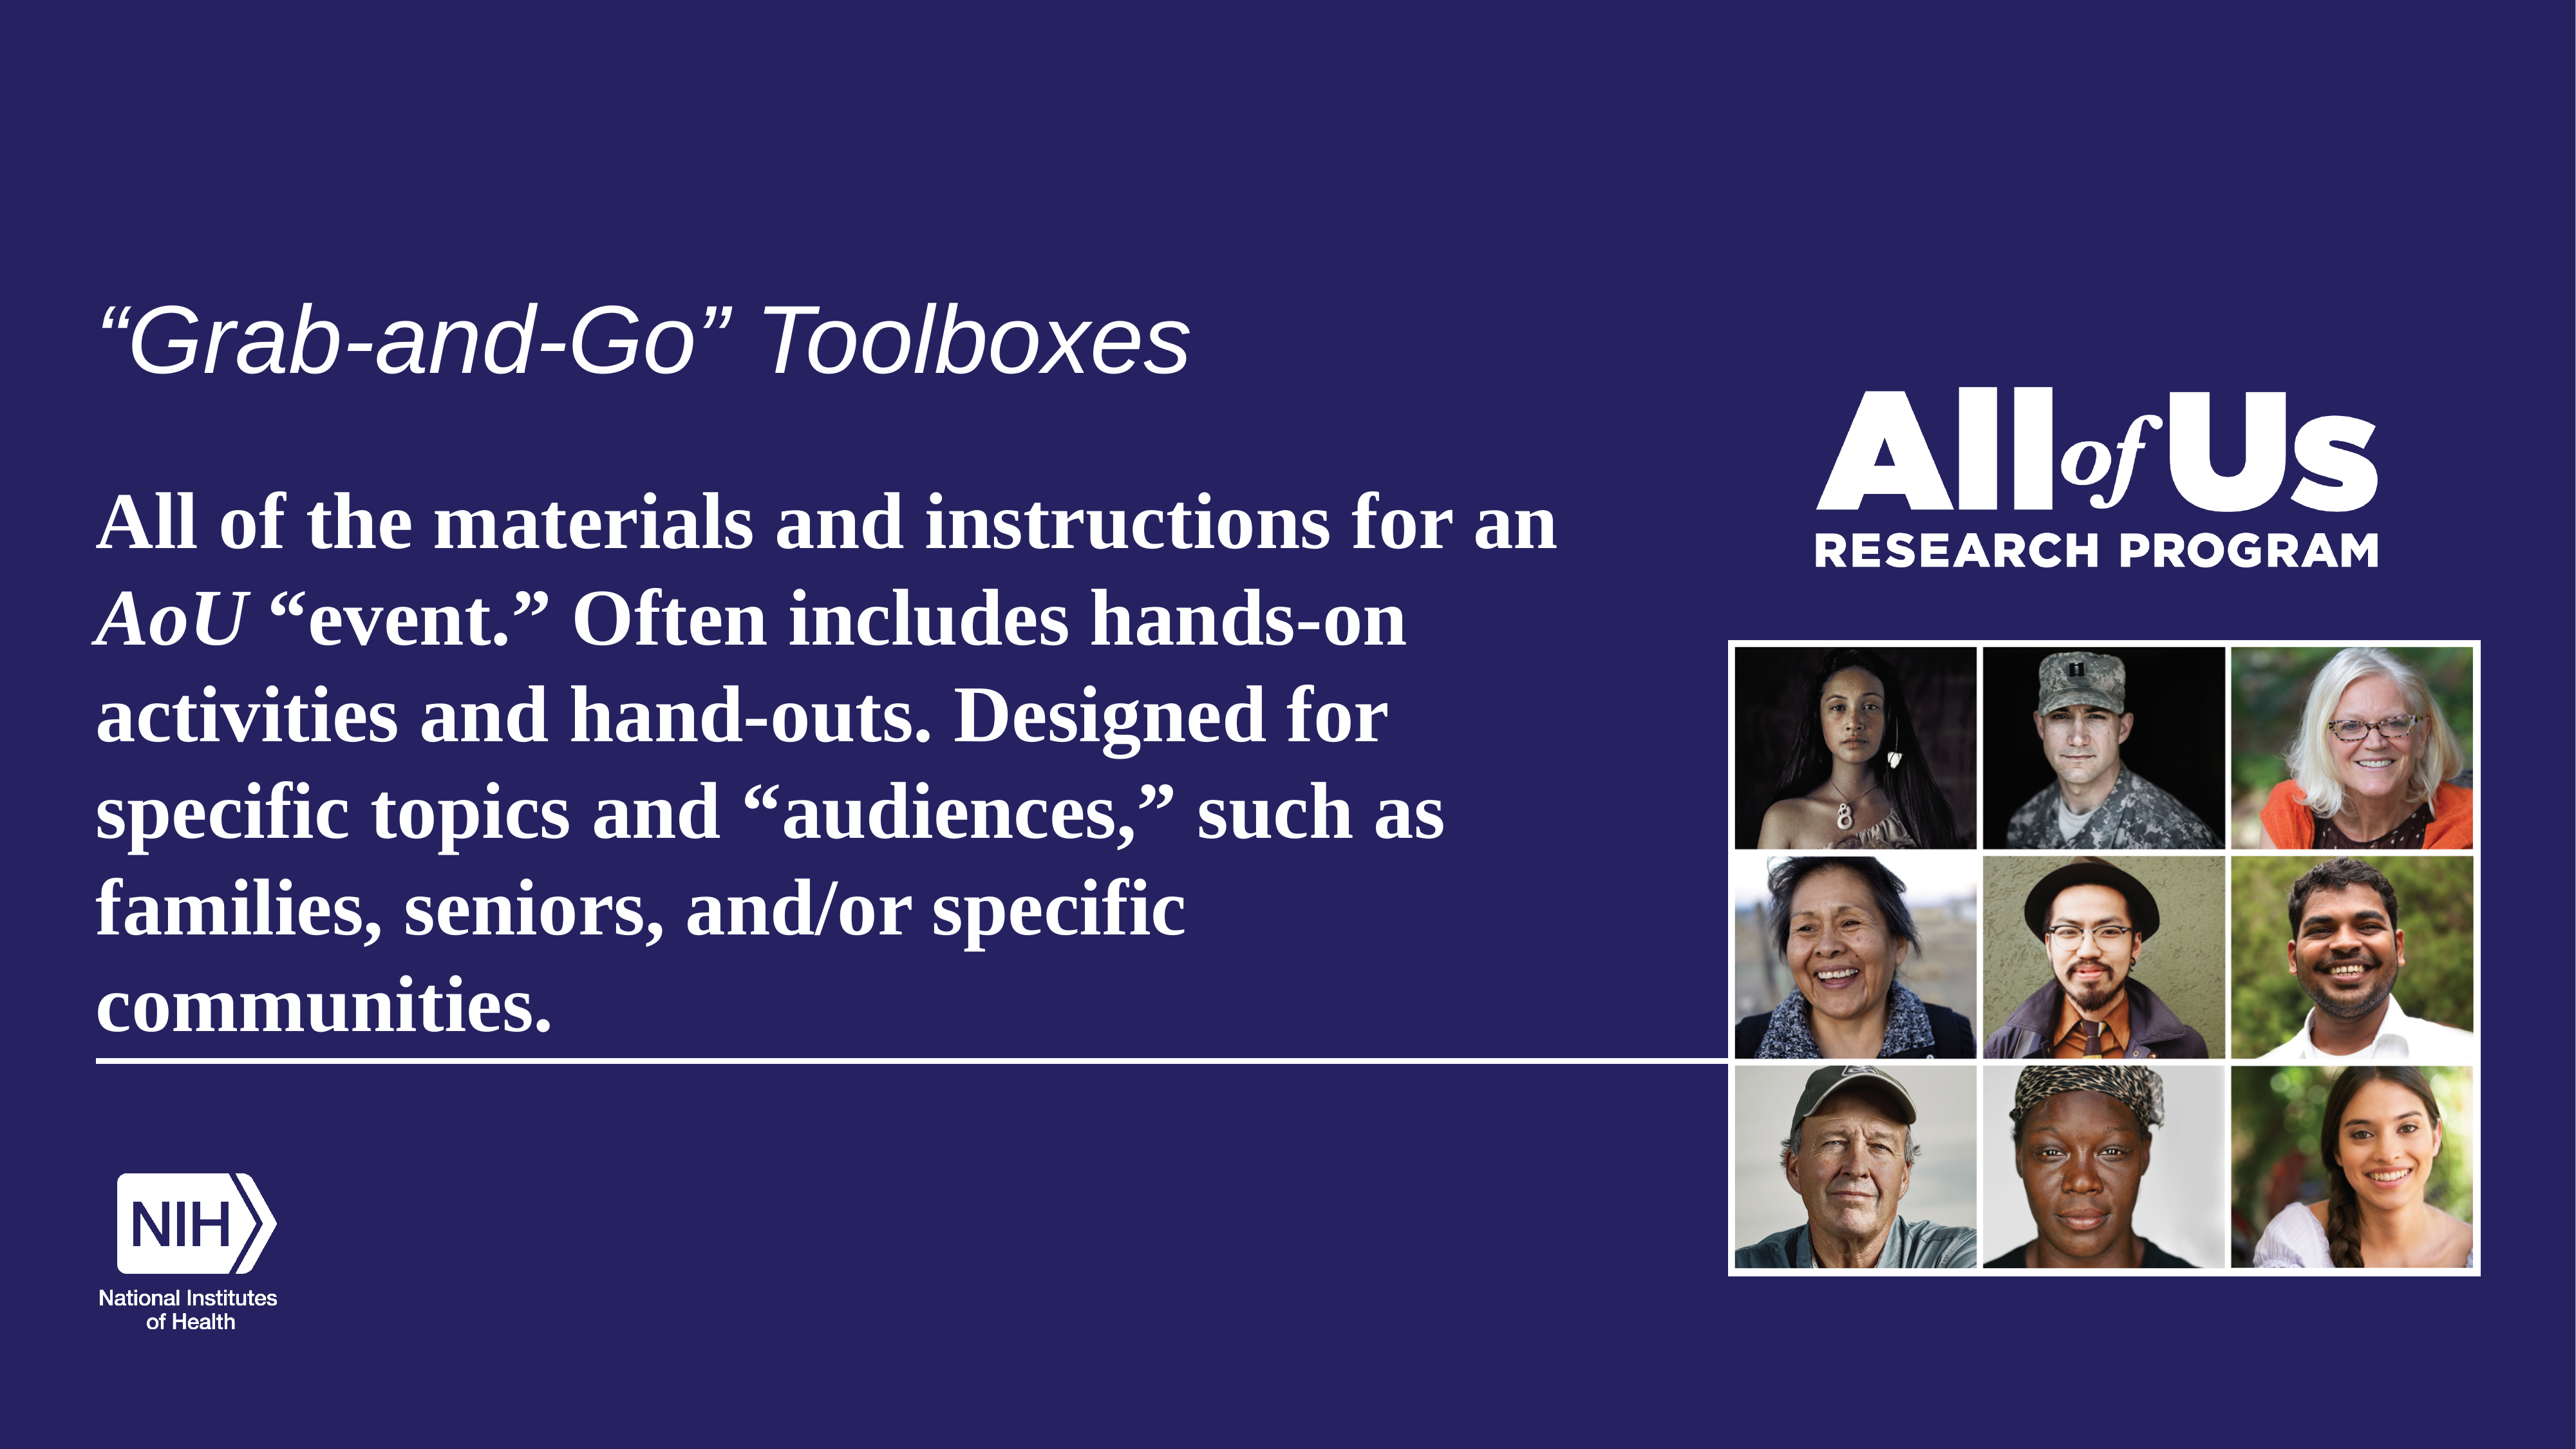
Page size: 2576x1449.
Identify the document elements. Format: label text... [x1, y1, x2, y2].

picture [1728, 276, 2481, 1276]
subtitle “Grab-and-Go” Toolboxes [95, 231, 1662, 393]
title All of the materials and instructions for an AoU “event.” Often includes hands-on activities and hand-outs. Designed for specific topics and “audiences,” such as families, seniors, and/or specific communities. [95, 564, 1662, 1048]
picture [100, 1173, 277, 1329]
